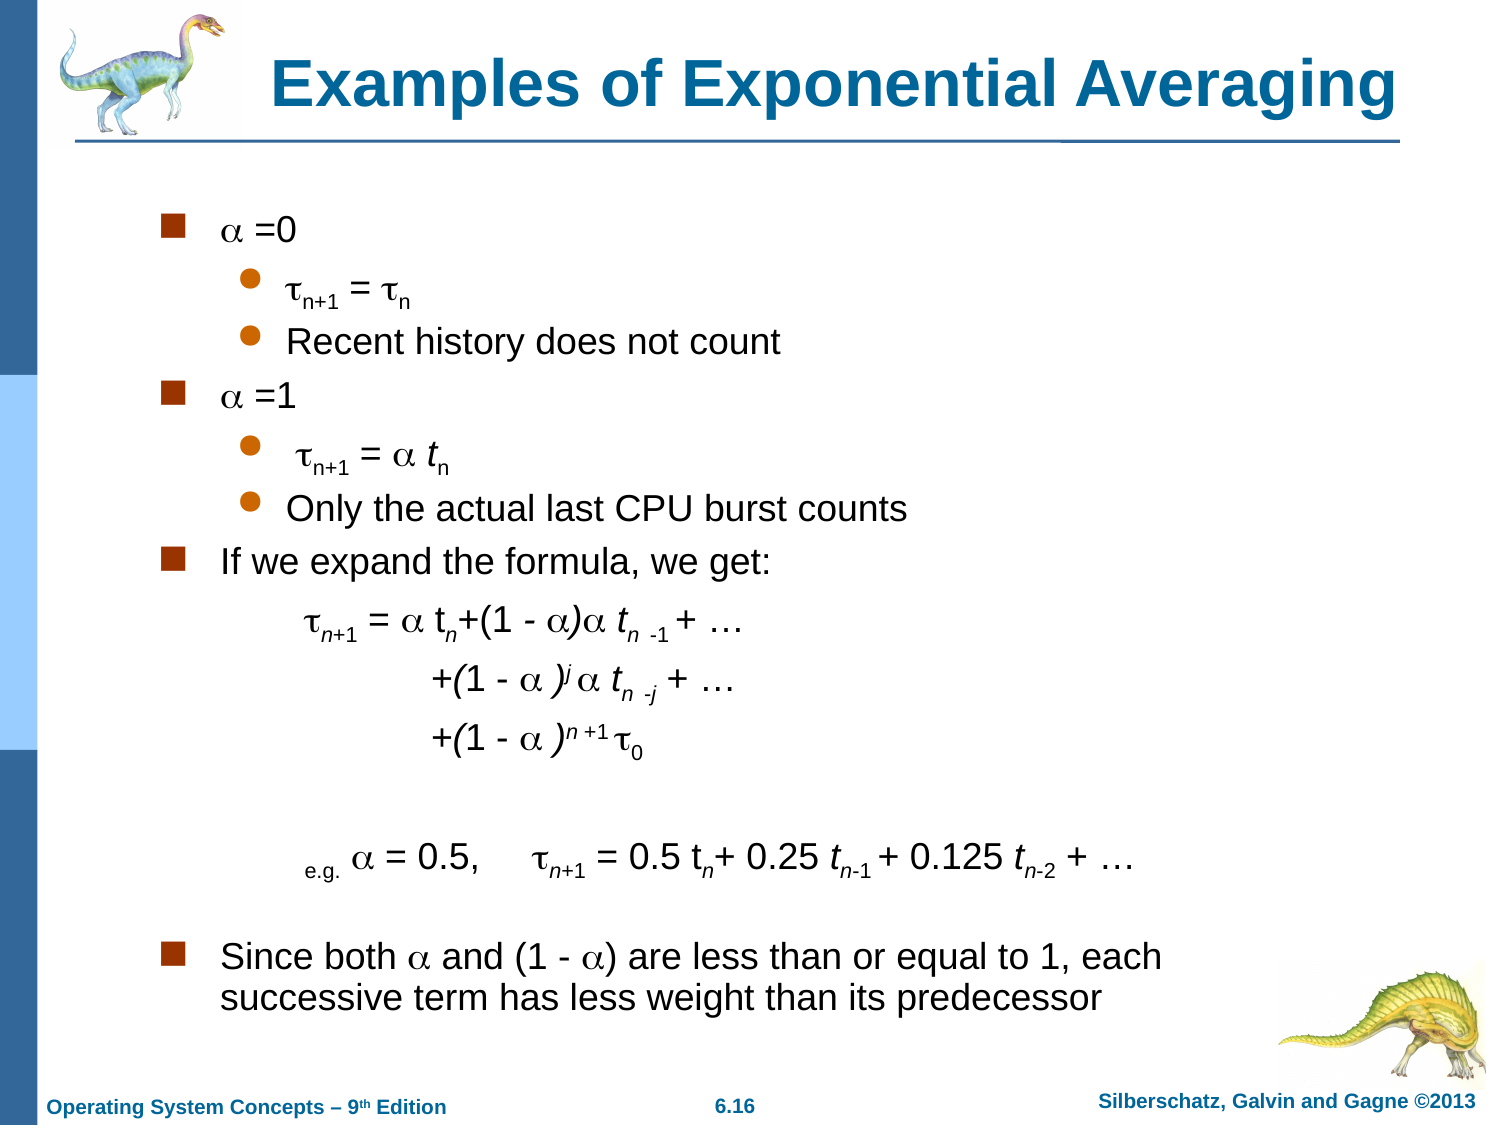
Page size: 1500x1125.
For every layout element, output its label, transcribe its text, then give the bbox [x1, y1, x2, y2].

picture [1275, 959, 1486, 1090]
picture [46, 0, 243, 149]
list  =0 n+1 = n Recent history does not count  =1 n+1 =  tn Only the actual last CPU burst counts If we expand the formula, we get: n+1 =  tn+(1 - ) tn -1 + … +(1 -  )j  tn -j + … +(1 -  )n +1 0 e.g.  = 0.5, n+1 = 0.5 tn+ 0.25 tn-1 + 0.125 tn-2 + … Since both  and (1 - ) are less than or equal to 1, each successive term has less weight than its predecessor [148, 202, 1338, 946]
title Examples of Exponential Averaging [223, 33, 1446, 128]
